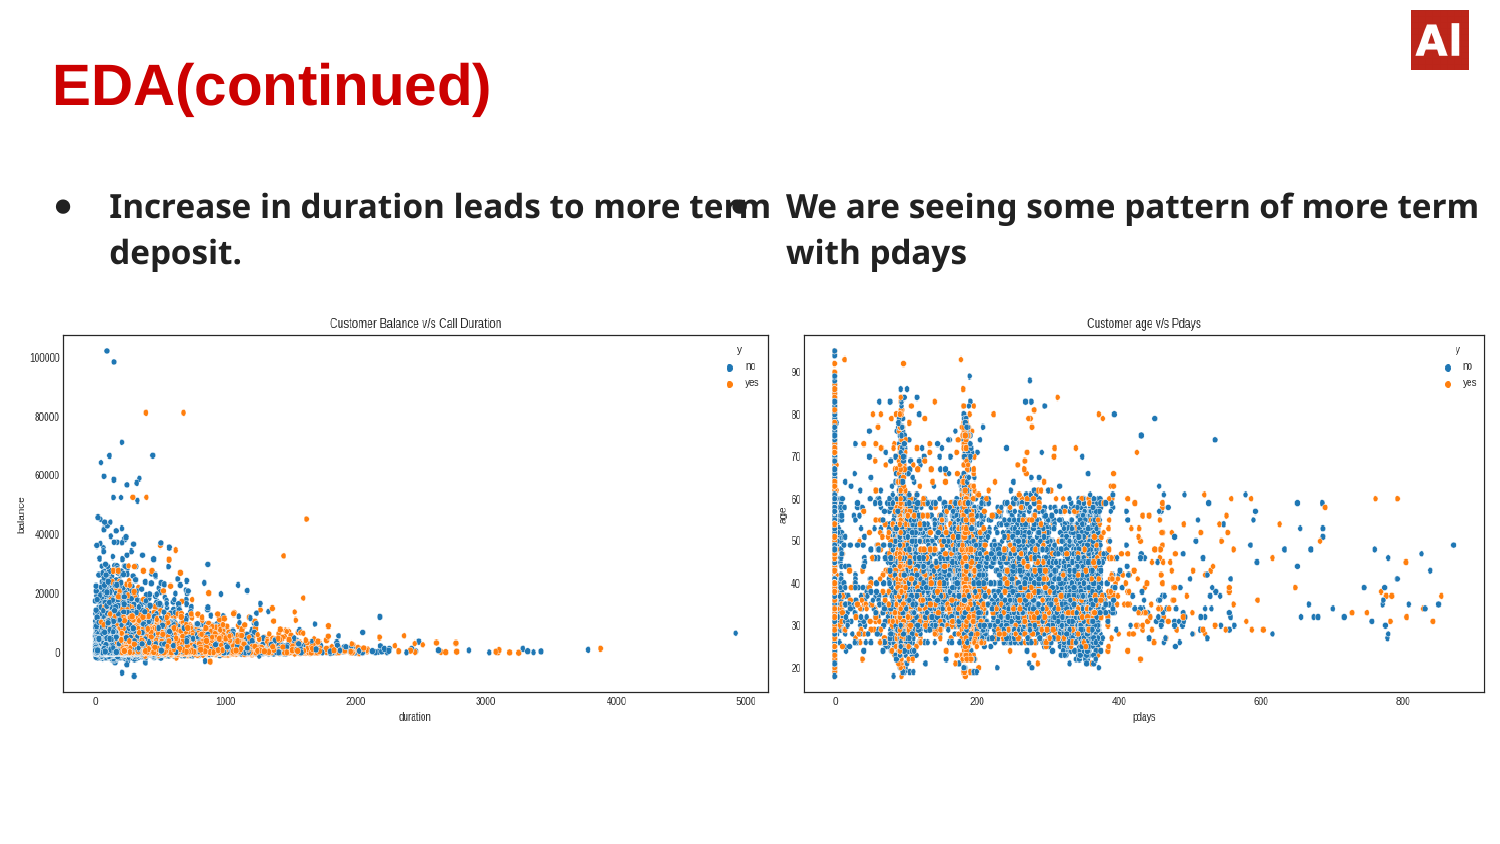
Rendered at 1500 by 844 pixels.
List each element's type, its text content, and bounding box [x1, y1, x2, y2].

text_box EDA(continued) [37, 31, 1403, 136]
list Increase in duration leads to more term deposit. [19, 164, 695, 300]
text_box We are seeing some pattern of more term with pdays [695, 164, 1500, 300]
picture [1411, 10, 1469, 70]
picture [9, 311, 1490, 731]
